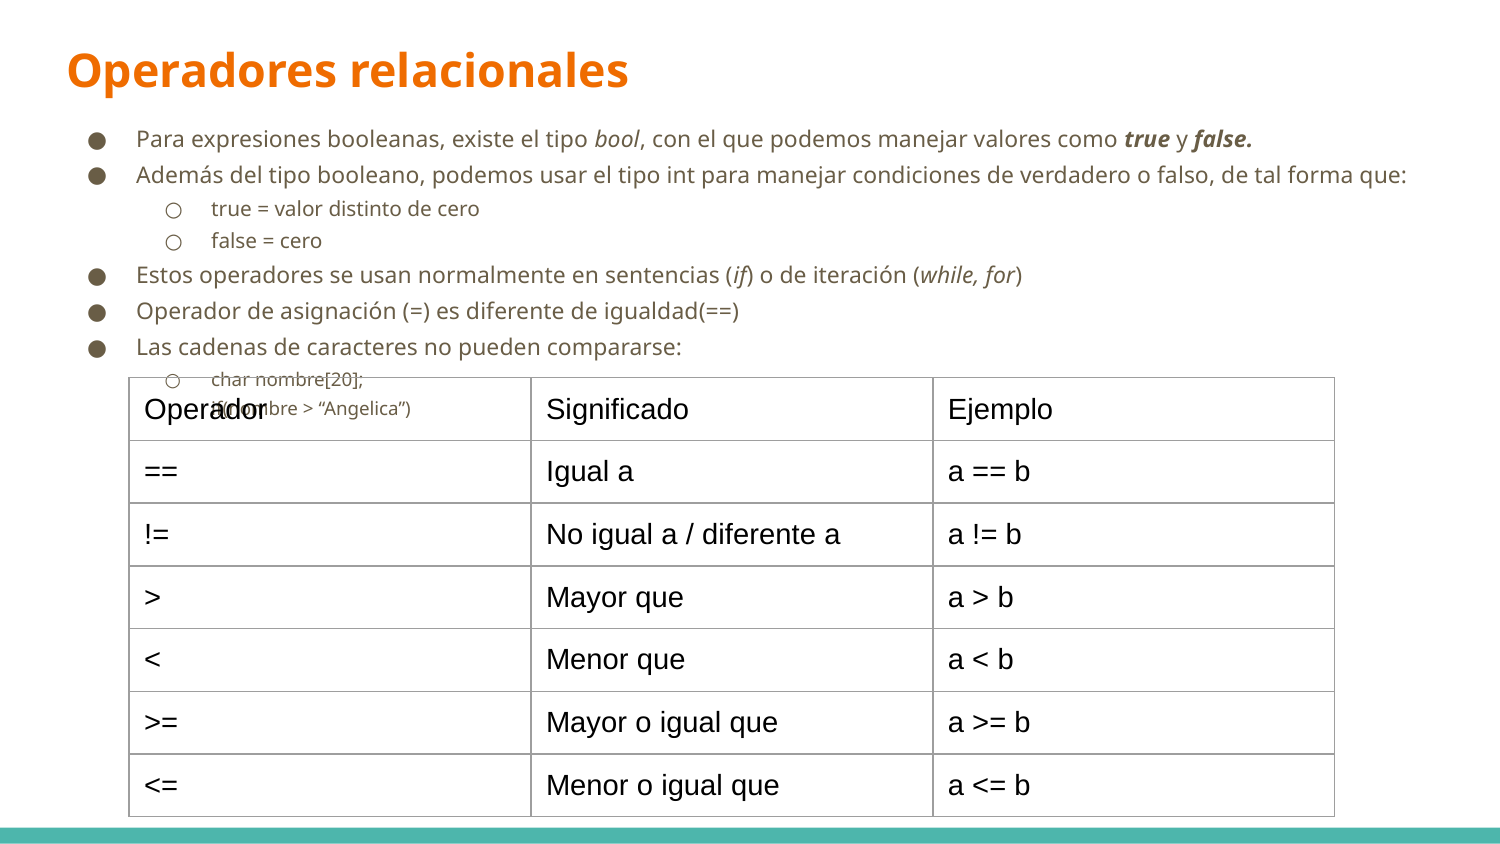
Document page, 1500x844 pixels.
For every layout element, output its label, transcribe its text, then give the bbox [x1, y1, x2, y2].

table_cell Mayor o igual que [532, 692, 932, 753]
table_header Operador [130, 378, 530, 440]
table_cell Igual a [532, 441, 932, 502]
table_cell a <= b [934, 755, 1334, 816]
table_cell >= [130, 692, 530, 753]
table_header Significado [532, 378, 932, 440]
table_cell a != b [934, 504, 1334, 565]
table_cell Menor que [532, 629, 932, 691]
table_cell > [130, 567, 530, 628]
table_cell No igual a / diferente a [532, 504, 932, 565]
table_cell a >= b [934, 692, 1334, 753]
table_cell a == b [934, 441, 1334, 502]
table_cell Mayor que [532, 567, 932, 628]
table_cell != [130, 504, 530, 565]
table_header Ejemplo [934, 378, 1334, 440]
table_cell < [130, 629, 530, 691]
table_cell a < b [934, 629, 1334, 691]
title Operadores relacionales [51, 23, 1449, 117]
list Para expresiones booleanas, existe el tipo bool, con el que podemos manejar valores como true y false. Además del tipo booleano, podemos usar el tipo int para manejar condiciones de verdadero o falso, de tal forma que: true = valor distinto de cero false = cero Estos operadores se usan normalmente en sentencias (if) o de iteración (while, for) Operador de asignación (=) es diferente de igualdad(==) Las cadenas de caracteres no pueden compararse: char nombre[20]; if(nombre > “Angelica”) [46, 102, 1444, 664]
table_cell <= [130, 755, 530, 816]
table_cell a > b [934, 567, 1334, 628]
table_cell == [130, 441, 530, 502]
table_cell Menor o igual que [532, 755, 932, 816]
